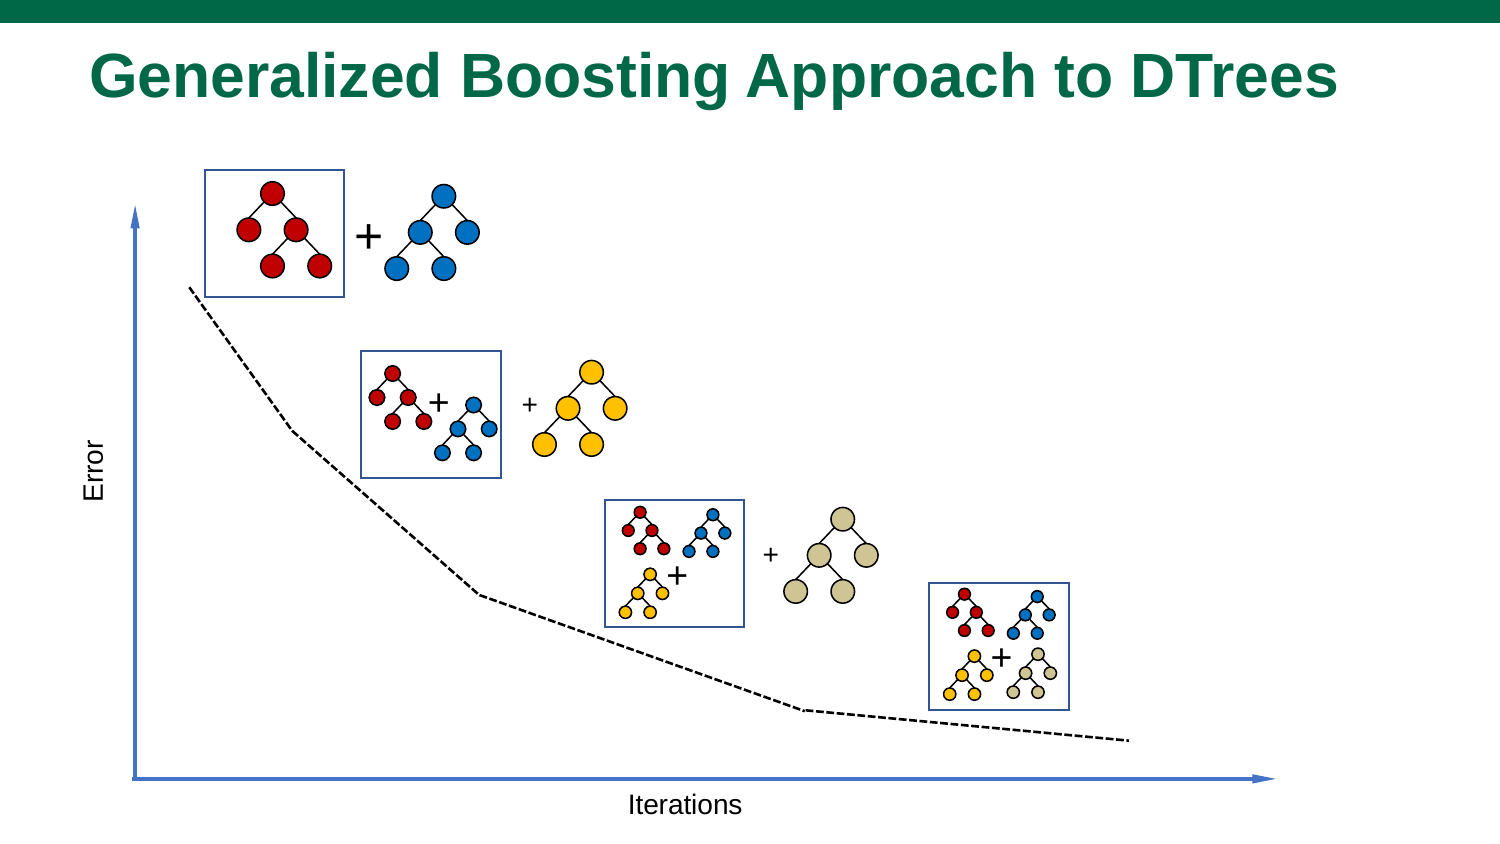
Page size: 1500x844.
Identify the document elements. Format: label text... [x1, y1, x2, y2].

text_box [360, 350, 627, 478]
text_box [929, 583, 1069, 710]
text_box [805, 710, 1129, 741]
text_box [204, 170, 480, 298]
text_box Error [67, 425, 116, 518]
text_box Iterations [613, 779, 758, 828]
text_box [479, 595, 805, 712]
title Generalized Boosting Approach to DTrees [74, 0, 1368, 159]
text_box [292, 430, 480, 596]
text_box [189, 287, 293, 432]
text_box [604, 499, 879, 628]
